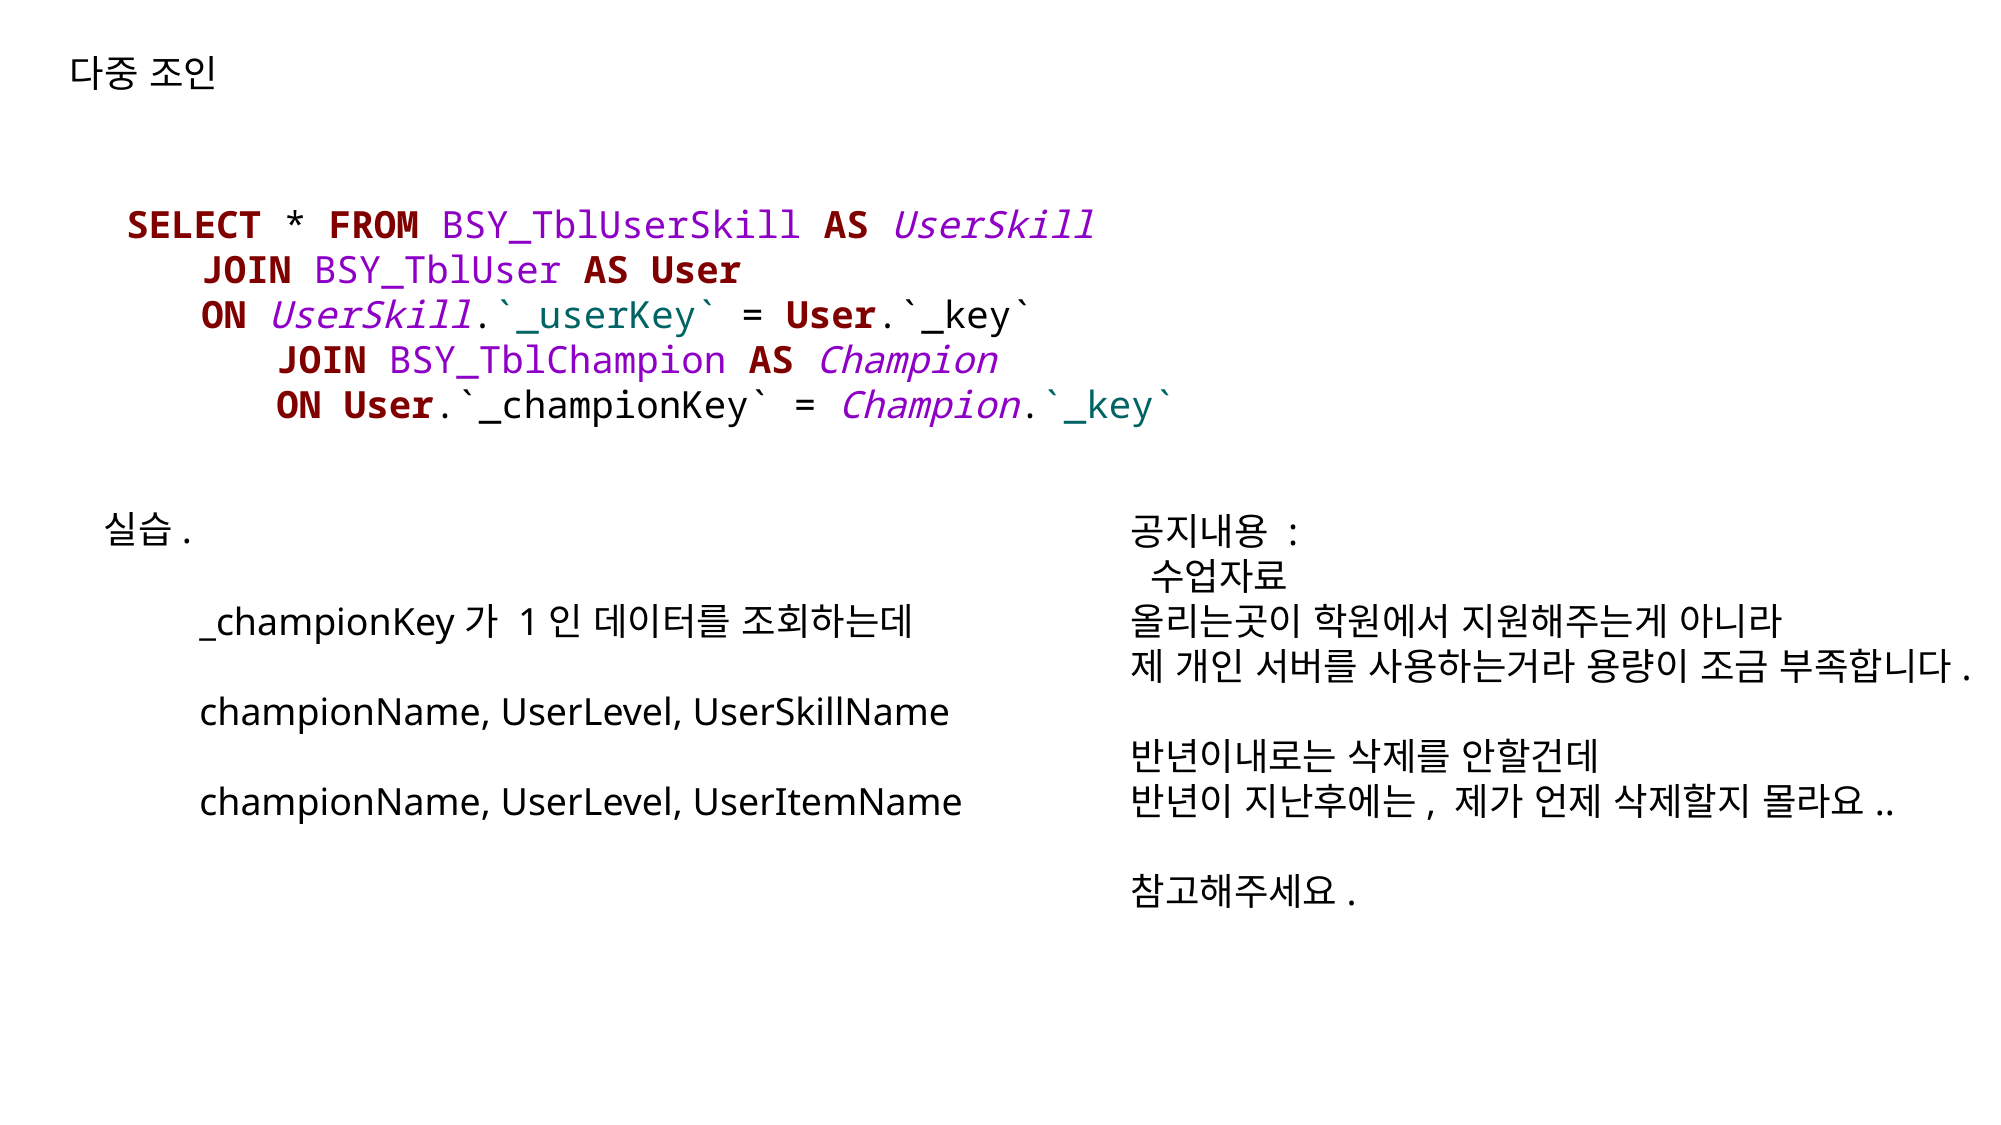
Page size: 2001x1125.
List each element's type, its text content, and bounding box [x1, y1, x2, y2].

text_box SELECT * FROM BSY_TblUserSkill AS UserSkill JOIN BSY_TblUser AS User ON UserSkill.`_userKey` = User.`_key` JOIN BSY_TblChampion AS Champion ON User.`_championKey` = Champion.`_key` [111, 148, 1455, 433]
text_box 다중 조인 [55, 42, 234, 102]
text_box _championKey가 1인 데이터를 조회하는데 championName, UserLevel, UserSkillName championName, UserLevel, UserItemName [184, 591, 979, 876]
text_box 공지내용 : 수업자료 올리는곳이 학원에서 지원해주는게 아니라 제 개인 서버를 사용하는거라 용량이 조금 부족합니다. 반년이내로는 삭제를 안할건데 반년이 지난후에는, 제가 언제 삭제할지 몰라요.. 참고해주세요. [1115, 500, 1987, 920]
text_box 실습. [89, 498, 207, 559]
